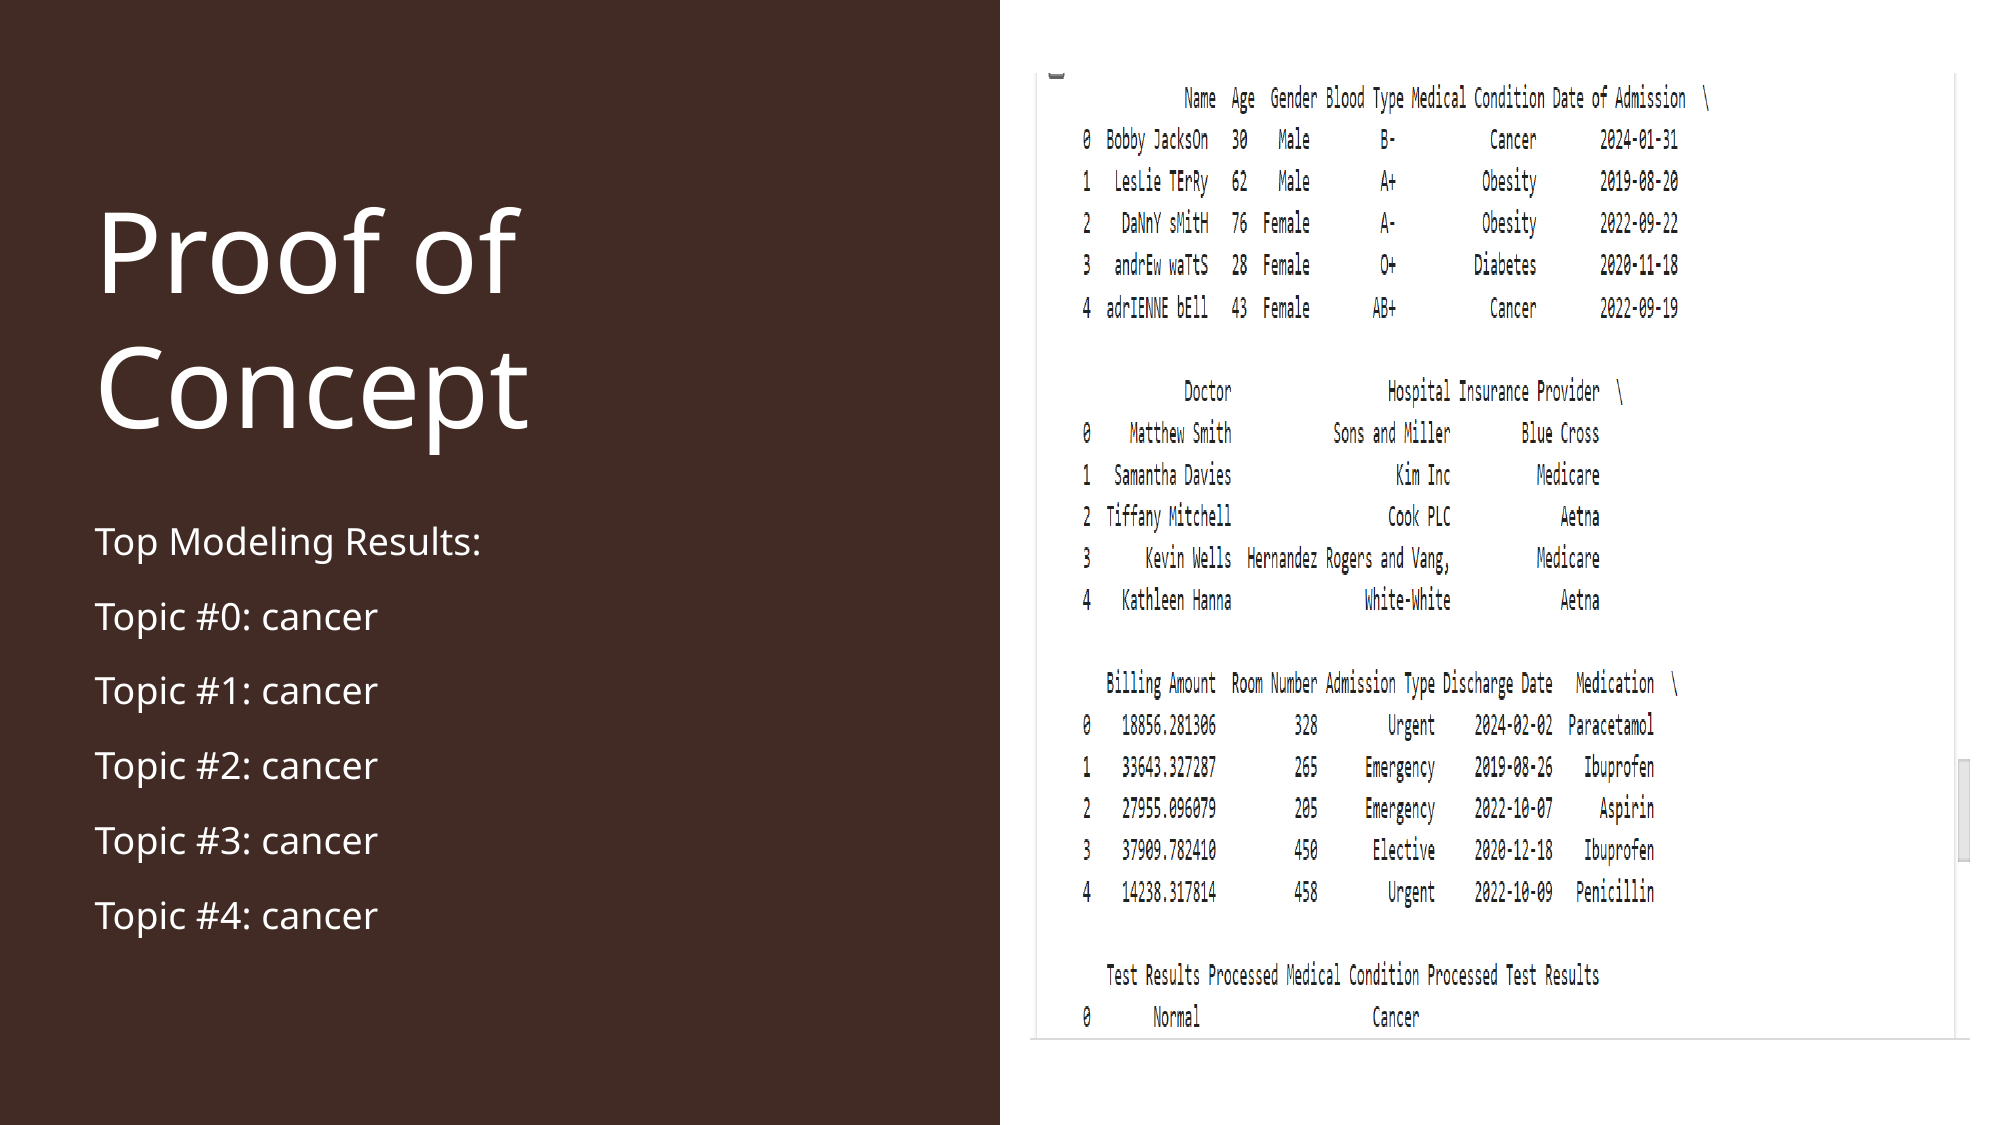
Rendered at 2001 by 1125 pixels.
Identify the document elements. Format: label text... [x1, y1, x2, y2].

text_box [0, 0, 1001, 1125]
text_box [1001, 0, 2000, 1125]
list Top Modeling Results: Topic #0: cancer Topic #1: cancer Topic #2: cancer Topic #3: cancer Topic #4: cancer [79, 501, 904, 1014]
title Proof of Concept [79, 59, 904, 459]
picture [1030, 73, 1970, 1045]
